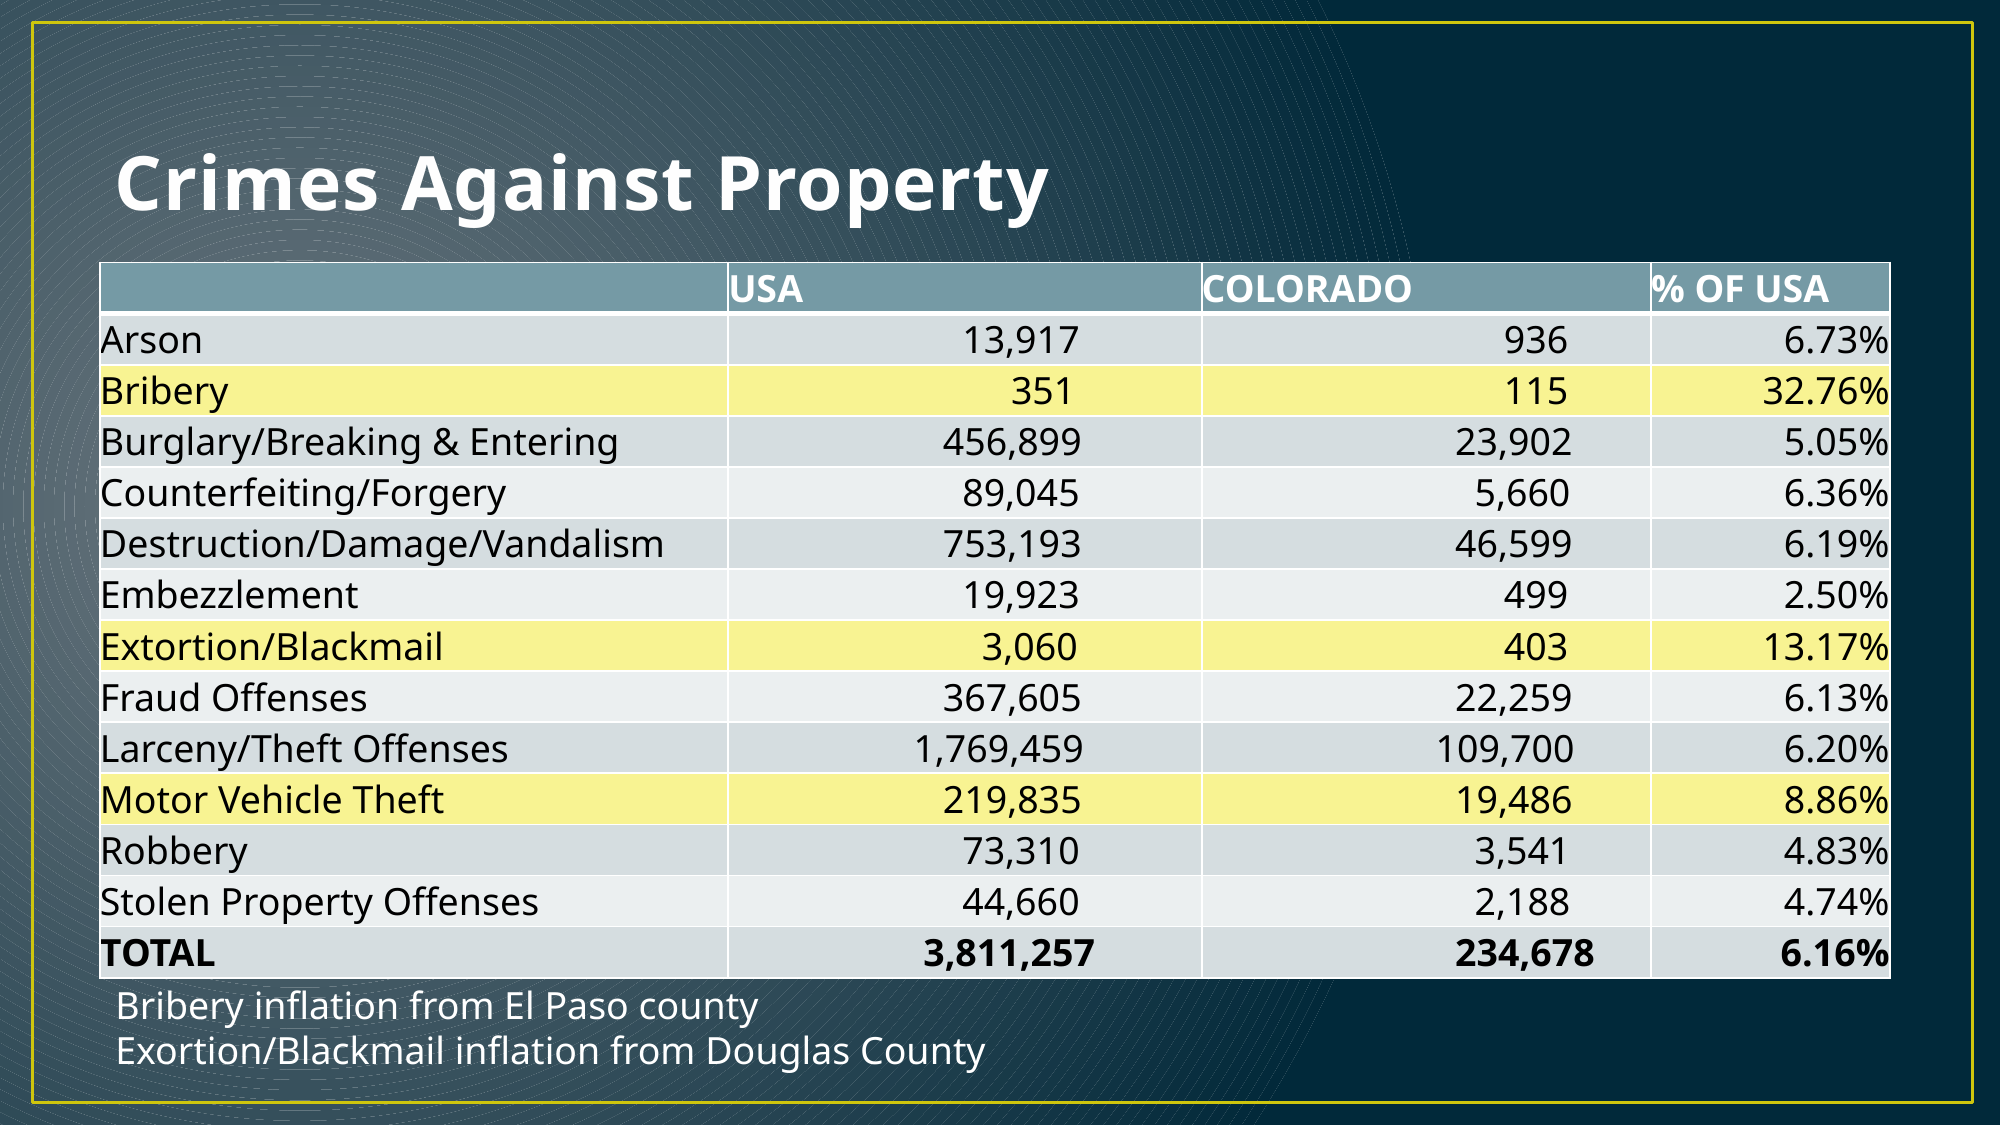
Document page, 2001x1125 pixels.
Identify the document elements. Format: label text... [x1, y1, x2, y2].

table_cell 367,605 [729, 672, 1201, 721]
table_cell Bribery [101, 366, 727, 415]
table_cell Counterfeiting/Forgery [101, 468, 727, 517]
table_cell 46,599 [1203, 519, 1650, 568]
table_header USA [729, 263, 1201, 311]
table_cell Burglary/Breaking & Entering [101, 417, 727, 466]
table_cell 73,310 [729, 825, 1201, 875]
table_cell 499 [1203, 570, 1650, 619]
table_cell 2,188 [1203, 876, 1650, 926]
table_cell 5,660 [1203, 468, 1650, 517]
text_box Bribery inflation from El Paso county Exortion/Blackmail inflation from Douglas County [100, 974, 1398, 1080]
table_cell 6.13% [1652, 672, 1889, 721]
table_header COLORADO [1203, 263, 1650, 311]
table_cell 3,060 [729, 621, 1201, 670]
table_cell 403 [1203, 621, 1650, 670]
table_cell 753,193 [729, 519, 1201, 568]
table_cell 6.20% [1652, 723, 1889, 772]
table_cell 109,700 [1203, 723, 1650, 772]
table_cell Arson [101, 316, 727, 364]
table_cell 19,923 [729, 570, 1201, 619]
table_cell 2.50% [1652, 570, 1889, 619]
table_cell 115 [1203, 366, 1650, 415]
table_cell 32.76% [1652, 366, 1889, 415]
table_cell 1,769,459 [729, 723, 1201, 772]
table_cell 8.86% [1652, 774, 1889, 824]
table_cell 13,917 [729, 316, 1201, 364]
table_cell 6.16% [1652, 927, 1889, 977]
table_cell 4.83% [1652, 825, 1889, 875]
table_cell 19,486 [1203, 774, 1650, 824]
table_cell 3,811,257 [729, 927, 1201, 974]
table_cell 6.73% [1652, 316, 1889, 364]
table_cell 6.19% [1652, 519, 1889, 568]
table_cell 3,541 [1203, 825, 1650, 875]
table_cell Destruction/Damage/Vandalism [101, 519, 727, 568]
table_cell Robbery [101, 825, 727, 875]
table_cell Embezzlement [101, 570, 727, 619]
table_cell Extortion/Blackmail [101, 621, 727, 670]
table_cell 219,835 [729, 774, 1201, 824]
table_cell 4.74% [1652, 876, 1889, 926]
table_cell Fraud Offenses [101, 672, 727, 721]
table_cell 936 [1203, 316, 1650, 364]
table_cell Motor Vehicle Theft [101, 774, 727, 824]
table_cell Larceny/Theft Offenses [101, 723, 727, 772]
table_cell 456,899 [729, 417, 1201, 466]
table_cell Stolen Property Offenses [101, 876, 727, 926]
table_cell 89,045 [729, 468, 1201, 517]
table_cell 5.05% [1652, 417, 1889, 466]
table_cell 22,259 [1203, 672, 1650, 721]
table_cell 234,678 [1203, 927, 1650, 977]
table_cell TOTAL [101, 927, 727, 974]
table_cell 6.36% [1652, 468, 1889, 517]
table_cell 13.17% [1652, 621, 1889, 670]
table_cell 44,660 [729, 876, 1201, 926]
table_header [101, 263, 727, 311]
table_cell 23,902 [1203, 417, 1650, 466]
title Crimes Against Property [99, 45, 1900, 233]
table_header % OF USA [1652, 263, 1889, 311]
table_cell 351 [729, 366, 1201, 415]
